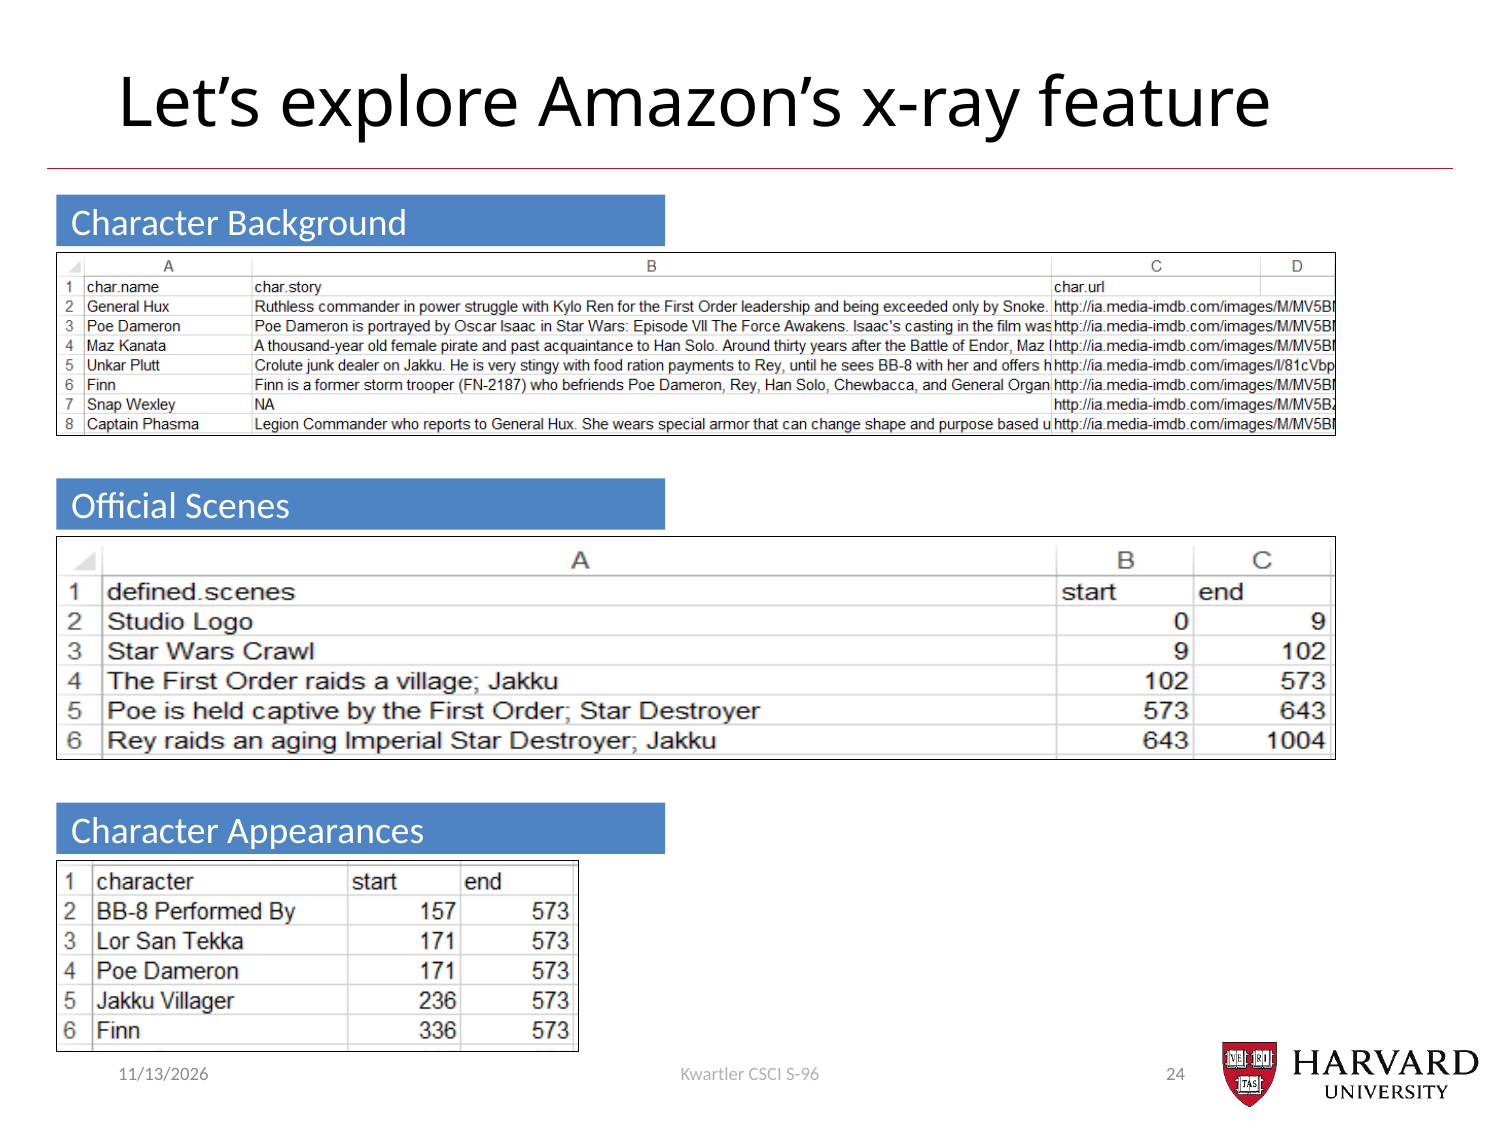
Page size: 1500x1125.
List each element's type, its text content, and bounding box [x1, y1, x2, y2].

text_box Character Appearances [55, 801, 666, 855]
title Let’s explore Amazon’s x-ray feature [103, 59, 1397, 157]
picture [56, 536, 1336, 760]
text_box Official Scenes [55, 477, 666, 531]
slide_number 24 [1059, 1042, 1200, 1103]
picture [56, 860, 579, 1052]
footer Kwartler CSCI S-96 [496, 1042, 1004, 1103]
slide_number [103, 1052, 441, 1103]
picture [1200, 1024, 1500, 1125]
picture [56, 252, 1336, 436]
text_box Character Background [55, 194, 666, 247]
